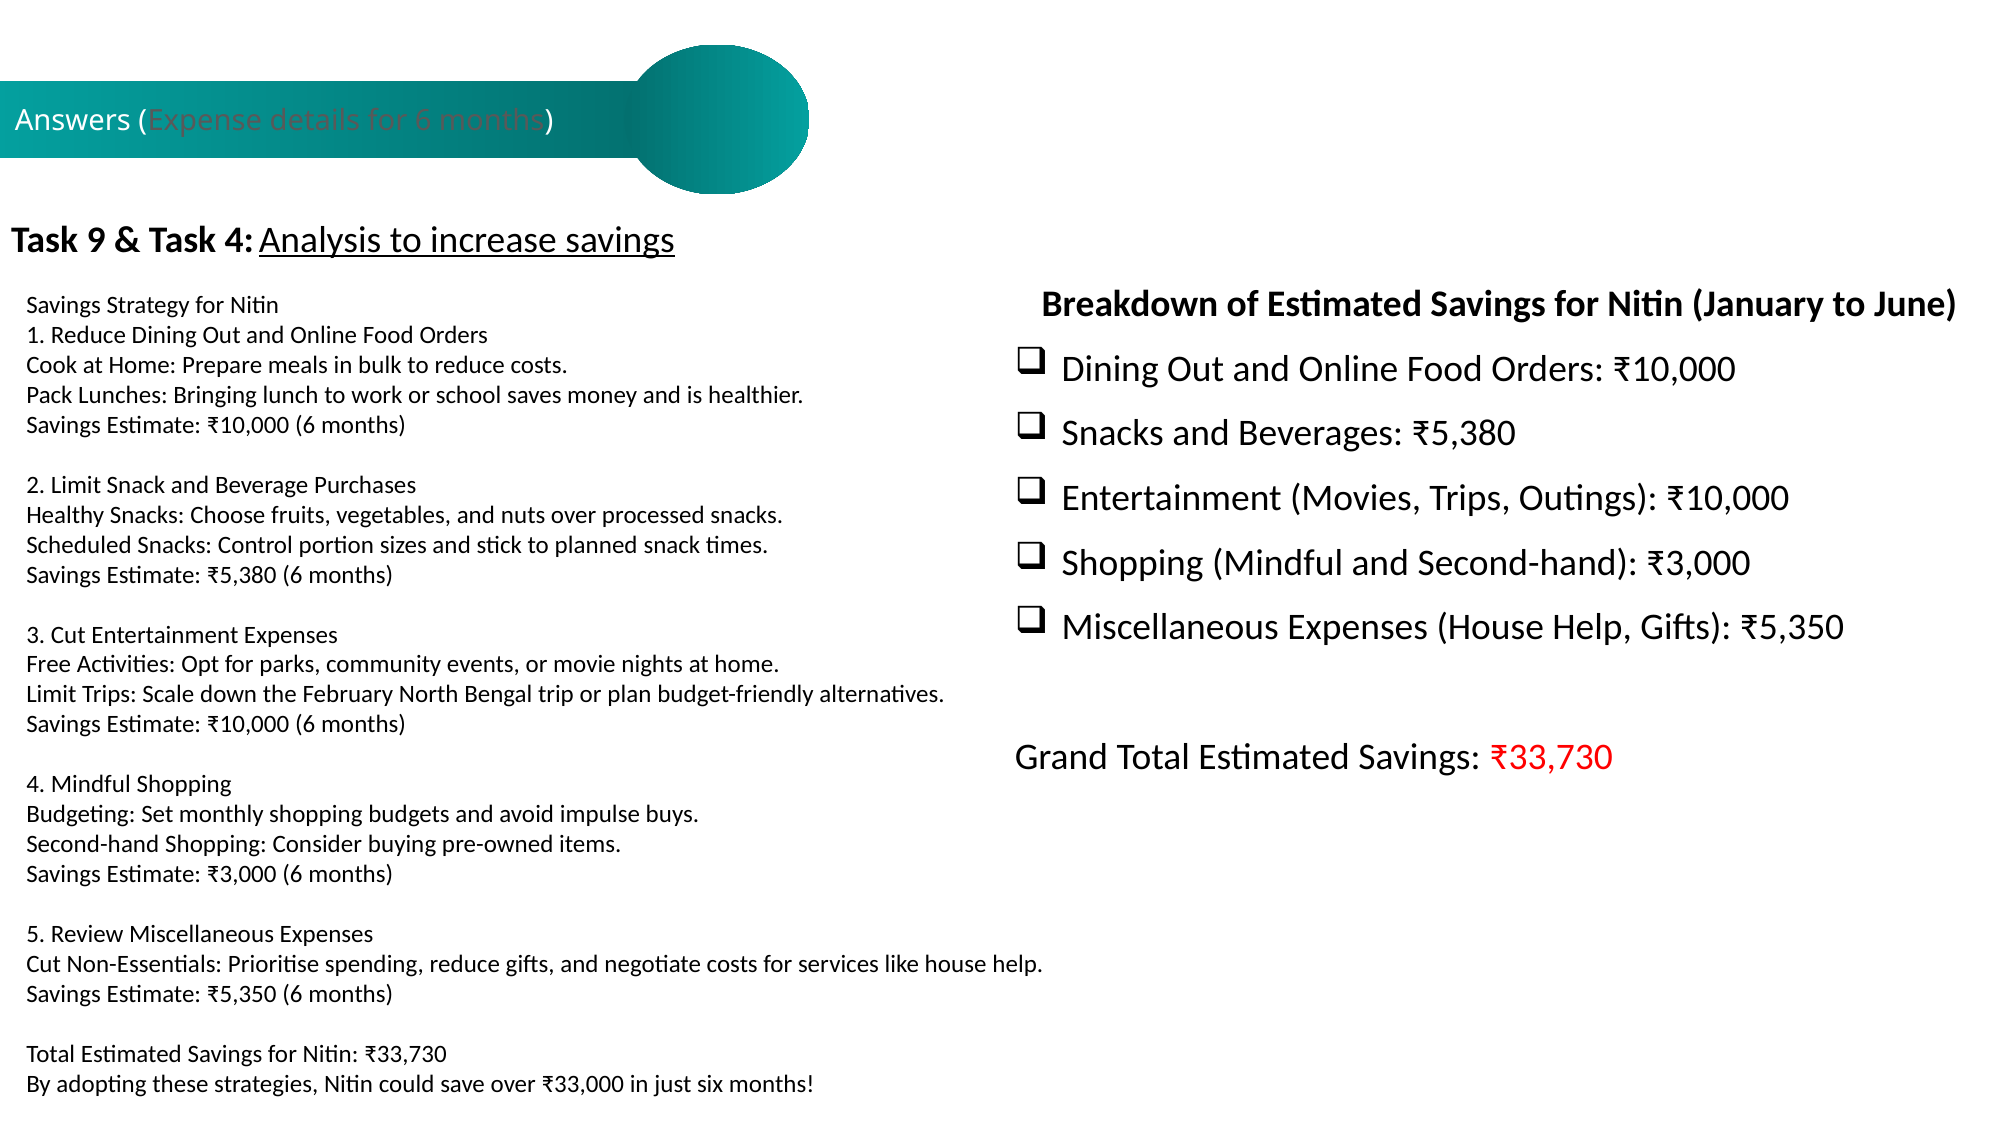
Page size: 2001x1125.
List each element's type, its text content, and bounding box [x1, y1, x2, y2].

text_box Task 9 & Task 4: [0, 207, 243, 268]
text_box Breakdown of Estimated Savings for Nitin (January to June) Dining Out and Online Food Orders: ₹10,000 Snacks and Beverages: ₹5,380 Entertainment (Movies, Trips, Outings): ₹10,000 Shopping (Mindful and Second-hand): ₹3,000 Miscellaneous Expenses (House Help, Gifts): ₹5,350 Grand Total Estimated Savings: ₹33,730 [999, 268, 2000, 785]
text_box Analysis to increase savings [243, 207, 691, 268]
text_box Savings Strategy for Nitin 1. Reduce Dining Out and Online Food Orders Cook at Home: Prepare meals in bulk to reduce costs. Pack Lunches: Bringing lunch to work or school saves money and is healthier. Savings Estimate: ₹10,000 (6 months) 2. Limit Snack and Beverage Purchases Healthy Snacks: Choose fruits, vegetables, and nuts over processed snacks. Scheduled Snacks: Control portion sizes and stick to planned snack times. Savings Estimate: ₹5,380 (6 months) 3. Cut Entertainment Expenses Free Activities: Opt for parks, community events, or movie nights at home. Limit Trips: Scale down the February North Bengal trip or plan budget-friendly alternatives. Savings Estimate: ₹10,000 (6 months) 4. Mindful Shopping Budgeting: Set monthly shopping budgets and avoid impulse buys. Second-hand Shopping: Consider buying pre-owned items. Savings Estimate: ₹3,000 (6 months) 5. Review Miscellaneous Expenses Cut Non-Essentials: Prioritise spending, reduce gifts, and negotiate costs for services like house help. Savings Estimate: ₹5,350 (6 months) Total Estimated Savings for Nitin: ₹33,730 By adopting these strategies, Nitin could save over ₹33,000 in just six months! [11, 281, 1071, 1105]
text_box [0, 44, 955, 195]
